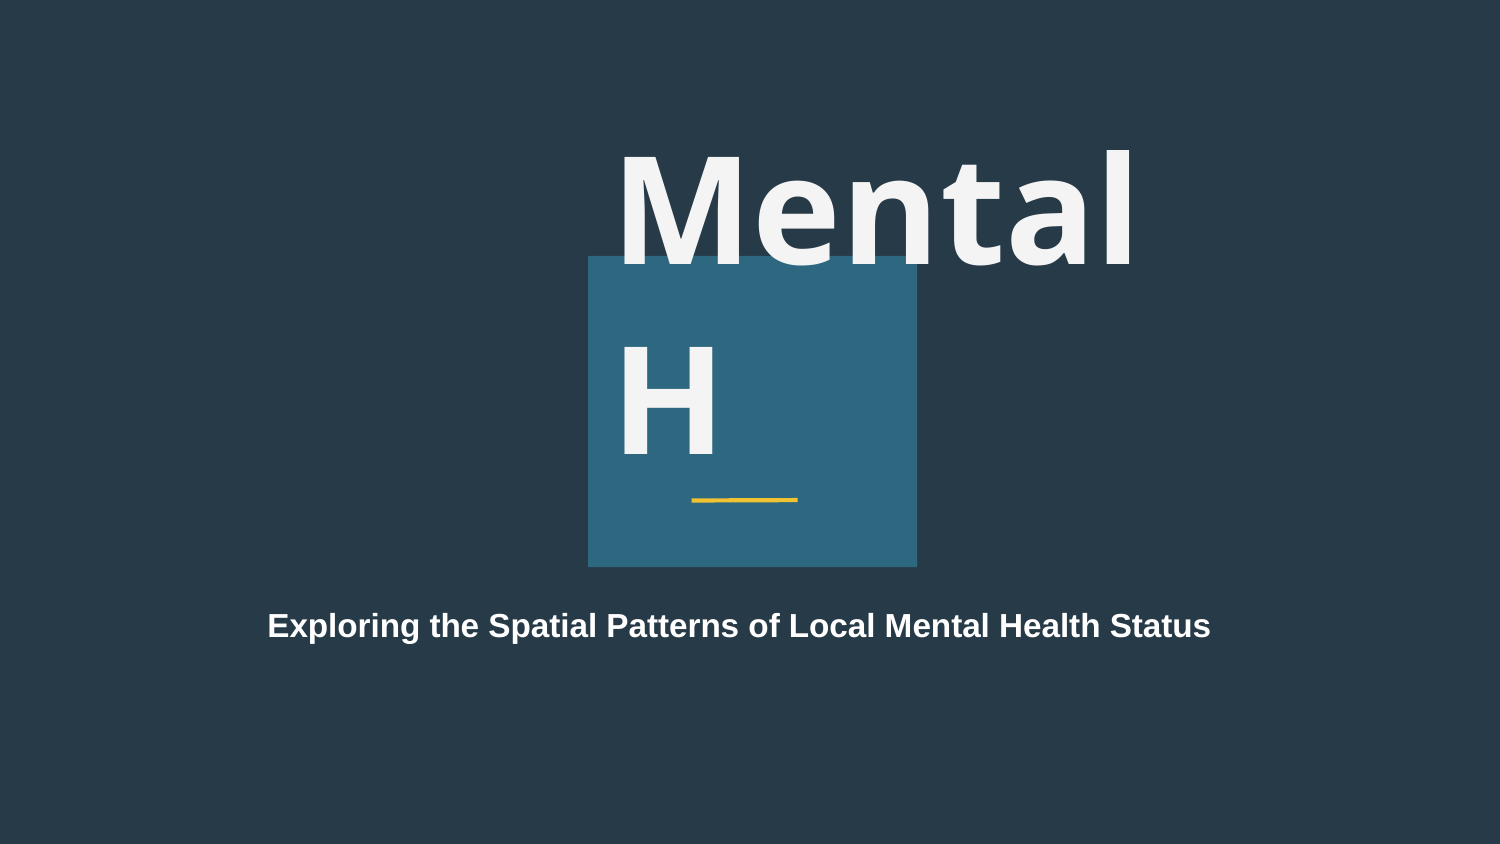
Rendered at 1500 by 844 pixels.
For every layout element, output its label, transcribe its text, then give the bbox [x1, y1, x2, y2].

text_box [588, 255, 918, 568]
title Mental H [600, 277, 1154, 501]
text_box Exploring the Spatial Patterns of Local Mental Health Status [215, 588, 1274, 665]
